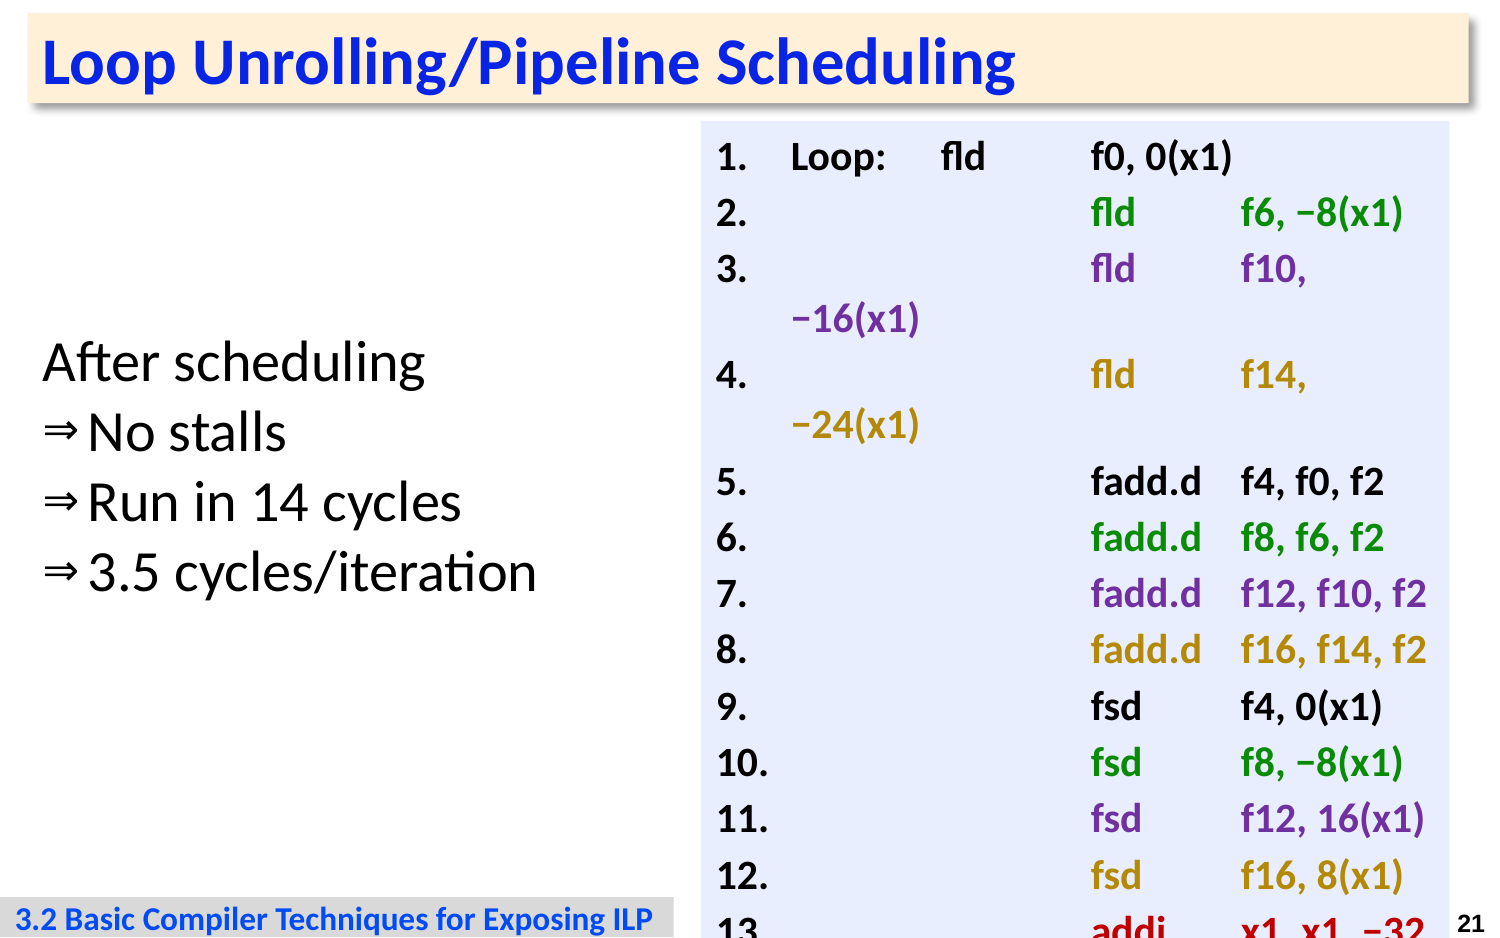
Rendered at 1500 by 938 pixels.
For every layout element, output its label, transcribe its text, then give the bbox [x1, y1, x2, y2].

text_box 3.2 Basic Compiler Techniques for Exposing ILP [0, 897, 674, 938]
text_box After scheduling No stalls Run in 14 cycles 3.5 cycles/iteration [27, 315, 616, 681]
text_box Loop: fld f0, 0(x1) fld f6, −8(x1) fld f10, −16(x1) fld f14, −24(x1) fadd.d f4, f0, f2 fadd.d f8, f6, f2 fadd.d f12, f10, f2 fadd.d f16, f14, f2 fsd f4, 0(x1) fsd f8, −8(x1) fsd f12, 16(x1) fsd f16, 8(x1) addi x1, x1, −32 bne x1, x2, Loop [701, 120, 1450, 938]
title Loop Unrolling/Pipeline Scheduling [27, 12, 1469, 104]
